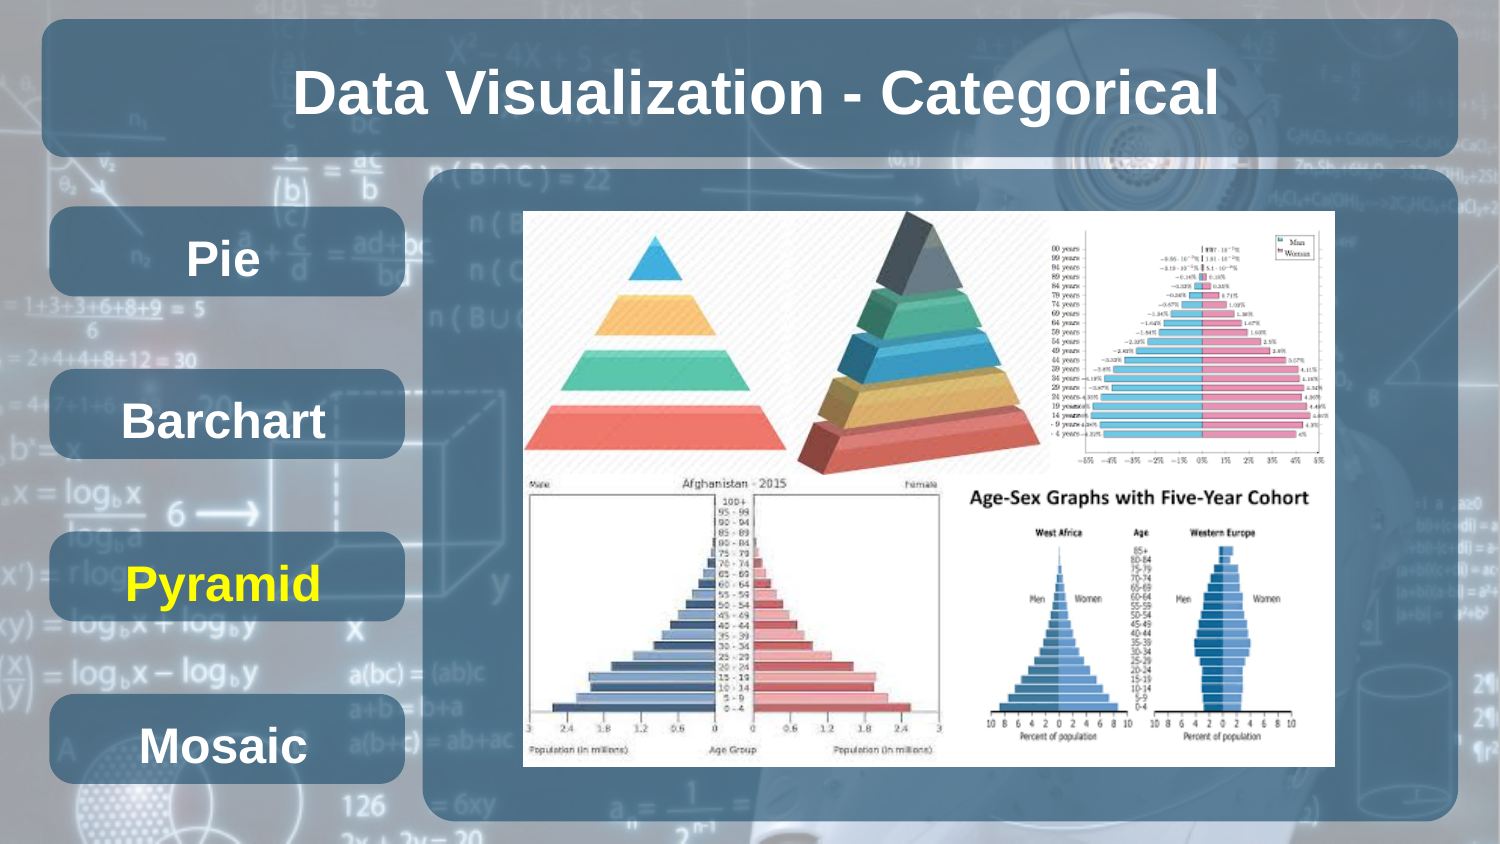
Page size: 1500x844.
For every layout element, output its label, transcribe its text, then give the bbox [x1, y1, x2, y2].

text_box Pyramid [73, 536, 374, 620]
text_box Barchart [73, 373, 374, 458]
text_box Data Visualization - Categorical [99, 28, 1415, 150]
text_box Mosaic [73, 698, 374, 783]
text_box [523, 210, 1335, 767]
picture [0, 0, 1500, 844]
text_box Pie [73, 211, 374, 295]
